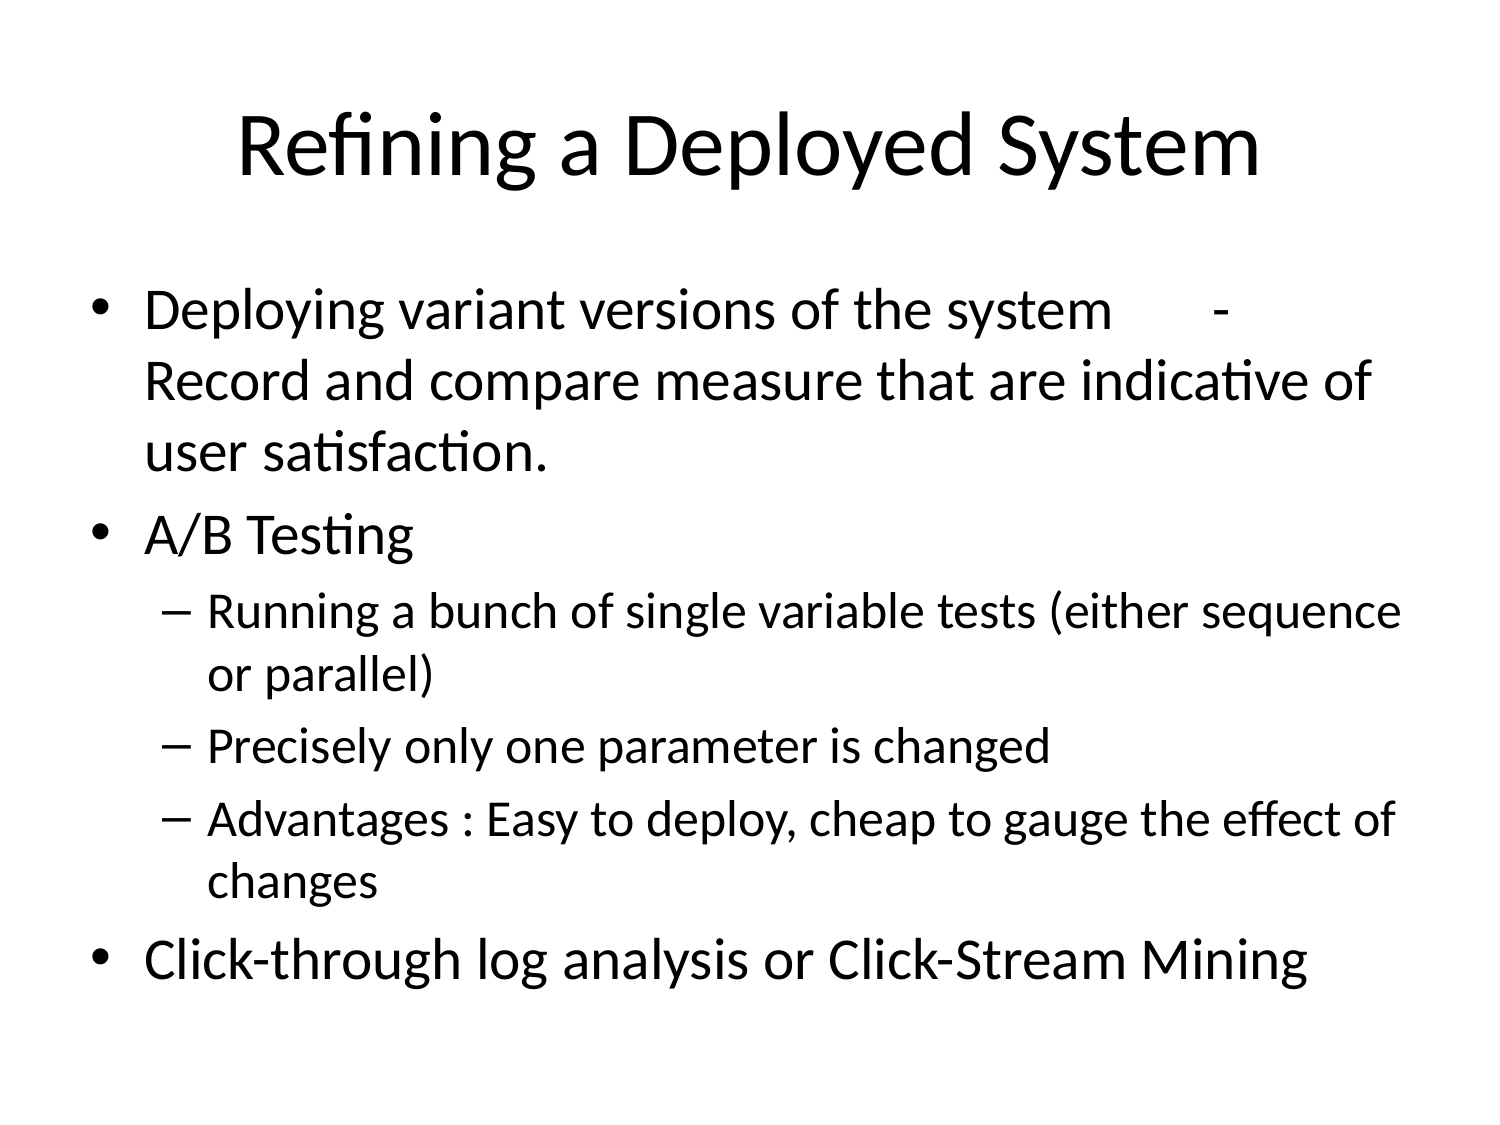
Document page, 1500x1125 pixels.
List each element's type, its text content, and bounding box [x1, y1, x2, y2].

title Refining a Deployed System [75, 45, 1425, 233]
list Deploying variant versions of the system - Record and compare measure that are indicative of user satisfaction. A/B Testing Running a bunch of single variable tests (either sequence or parallel) Precisely only one parameter is changed Advantages : Easy to deploy, cheap to gauge the effect of changes Click-through log analysis or Click-Stream Mining [75, 262, 1425, 1005]
